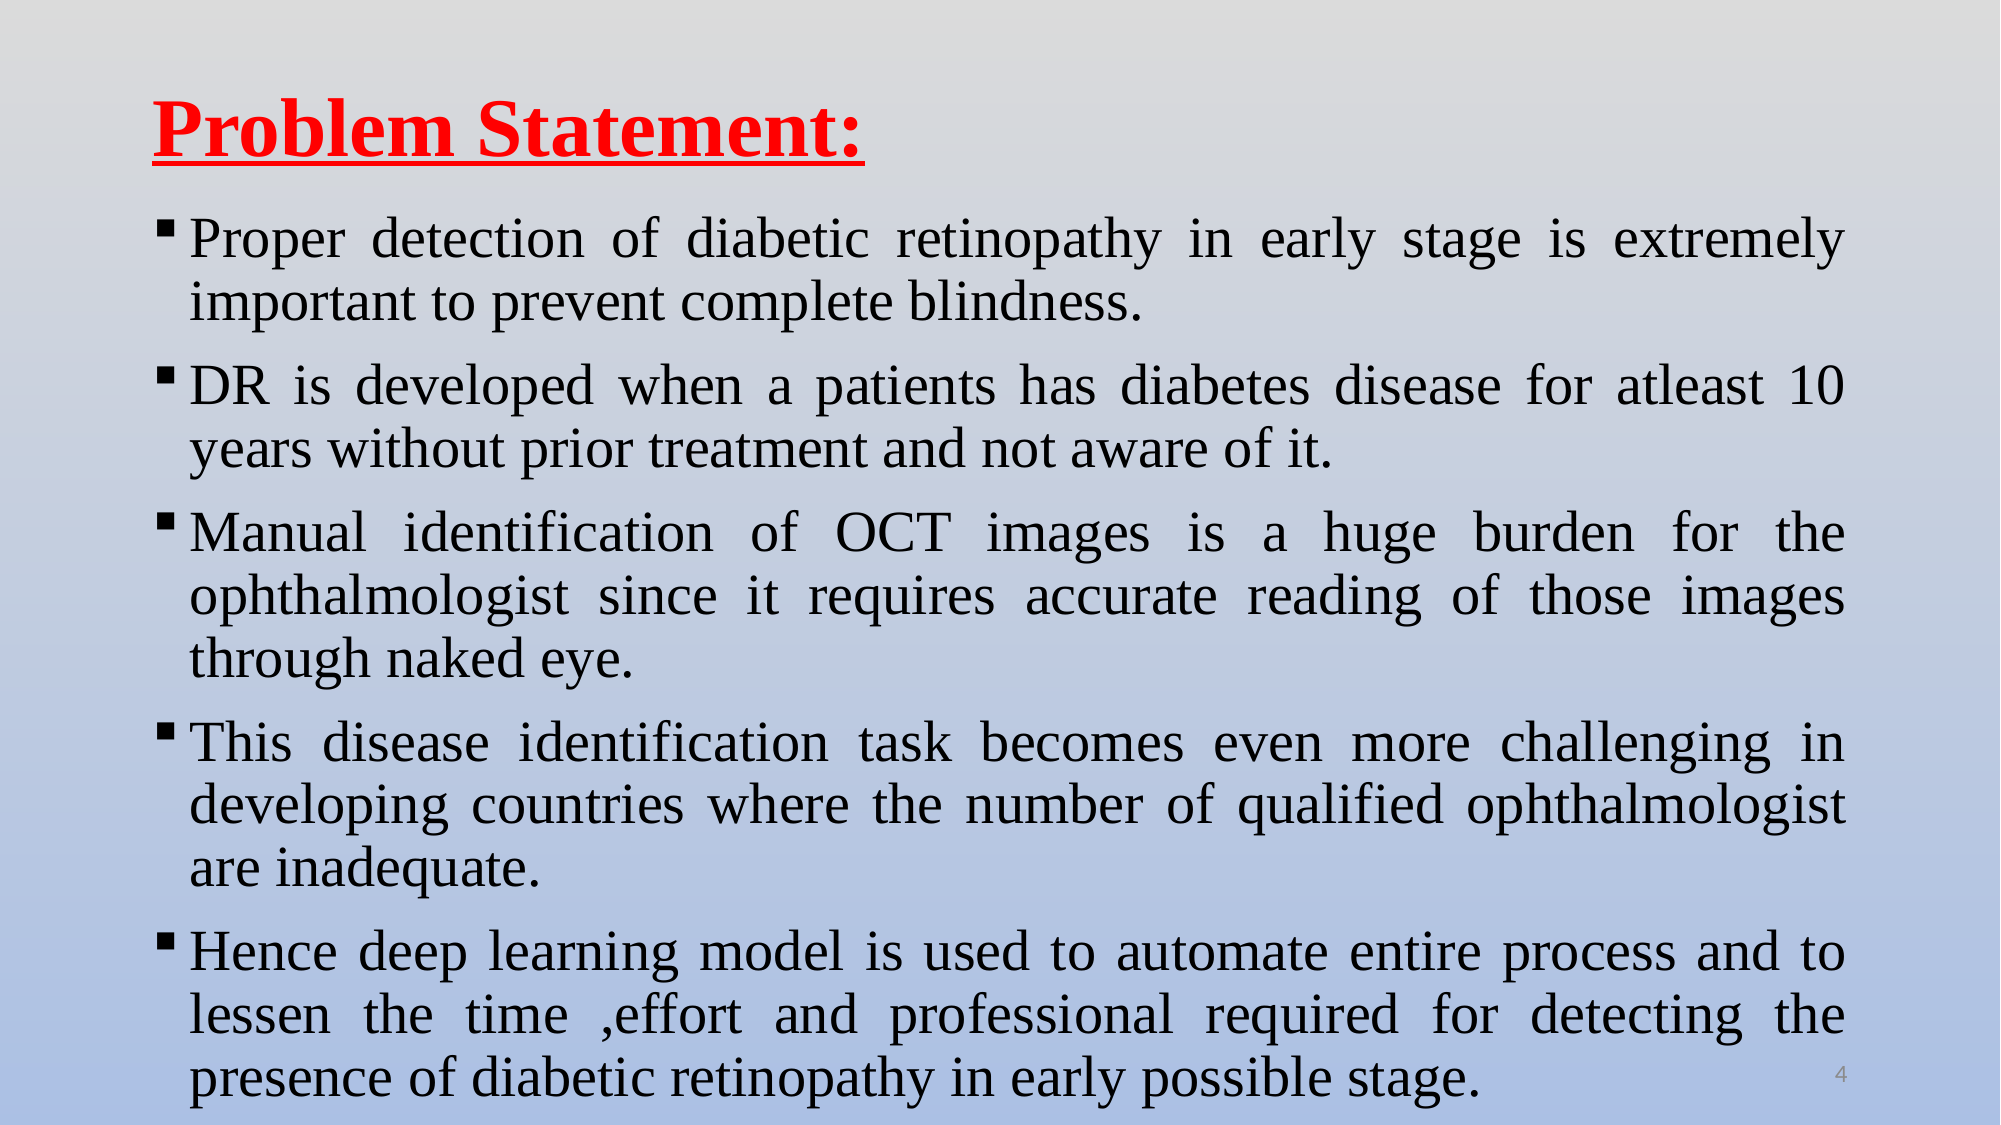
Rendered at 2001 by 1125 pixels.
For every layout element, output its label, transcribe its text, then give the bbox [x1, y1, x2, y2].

title Problem Statement: [137, 21, 1863, 199]
slide_number 4 [1412, 1042, 1863, 1103]
list Proper detection of diabetic retinopathy in early stage is extremely important to prevent complete blindness. DR is developed when a patients has diabetes disease for atleast 10 years without prior treatment and not aware of it. Manual identification of OCT images is a huge burden for the ophthalmologist since it requires accurate reading of those images through naked eye. This disease identification task becomes even more challenging in developing countries where the number of qualified ophthalmologist are inadequate. Hence deep learning model is used to automate entire process and to lessen the time ,effort and professional required for detecting the presence of diabetic retinopathy in early possible stage. [137, 199, 1863, 914]
